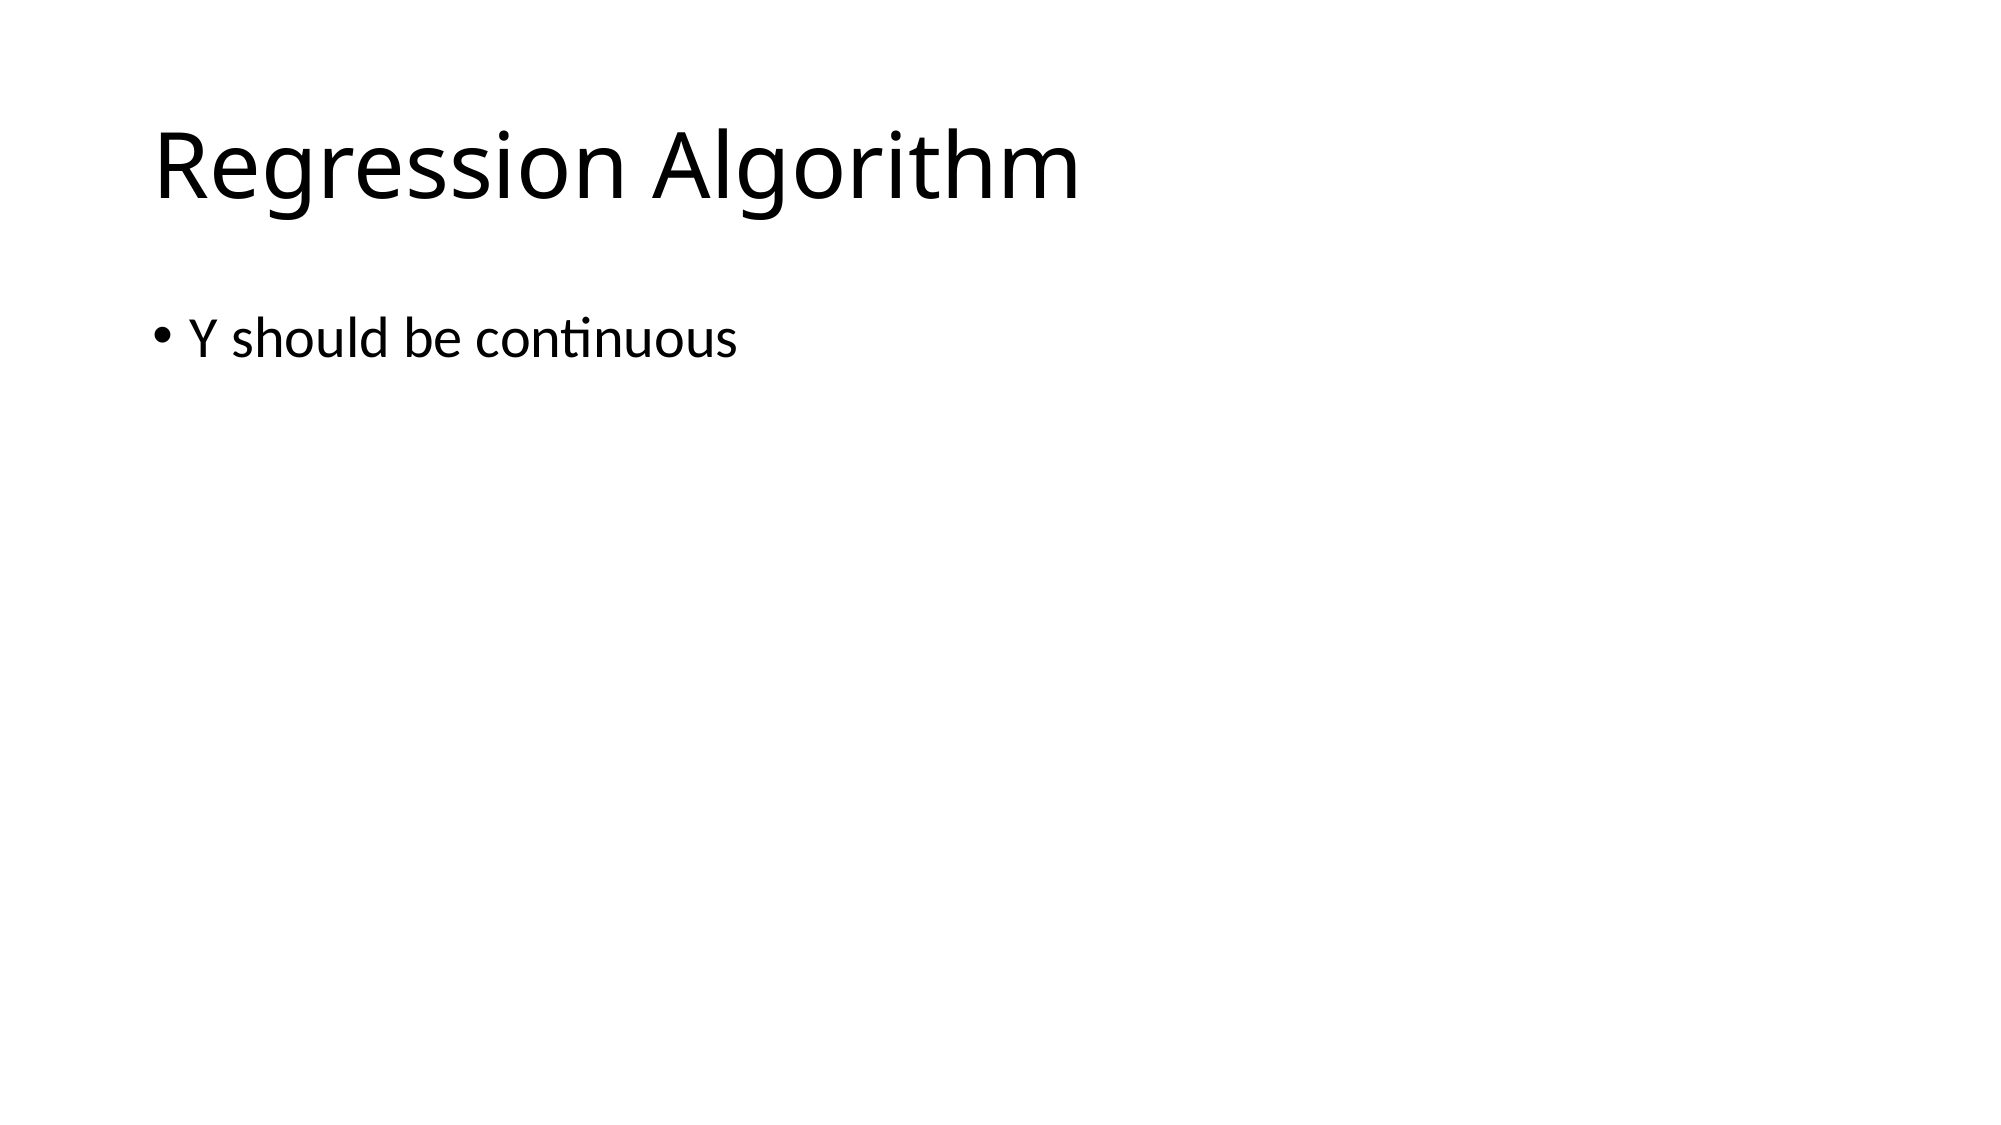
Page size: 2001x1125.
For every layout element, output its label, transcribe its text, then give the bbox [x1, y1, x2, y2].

title Regression Algorithm [137, 59, 1863, 278]
list Y should be continuous [137, 299, 1863, 1014]
